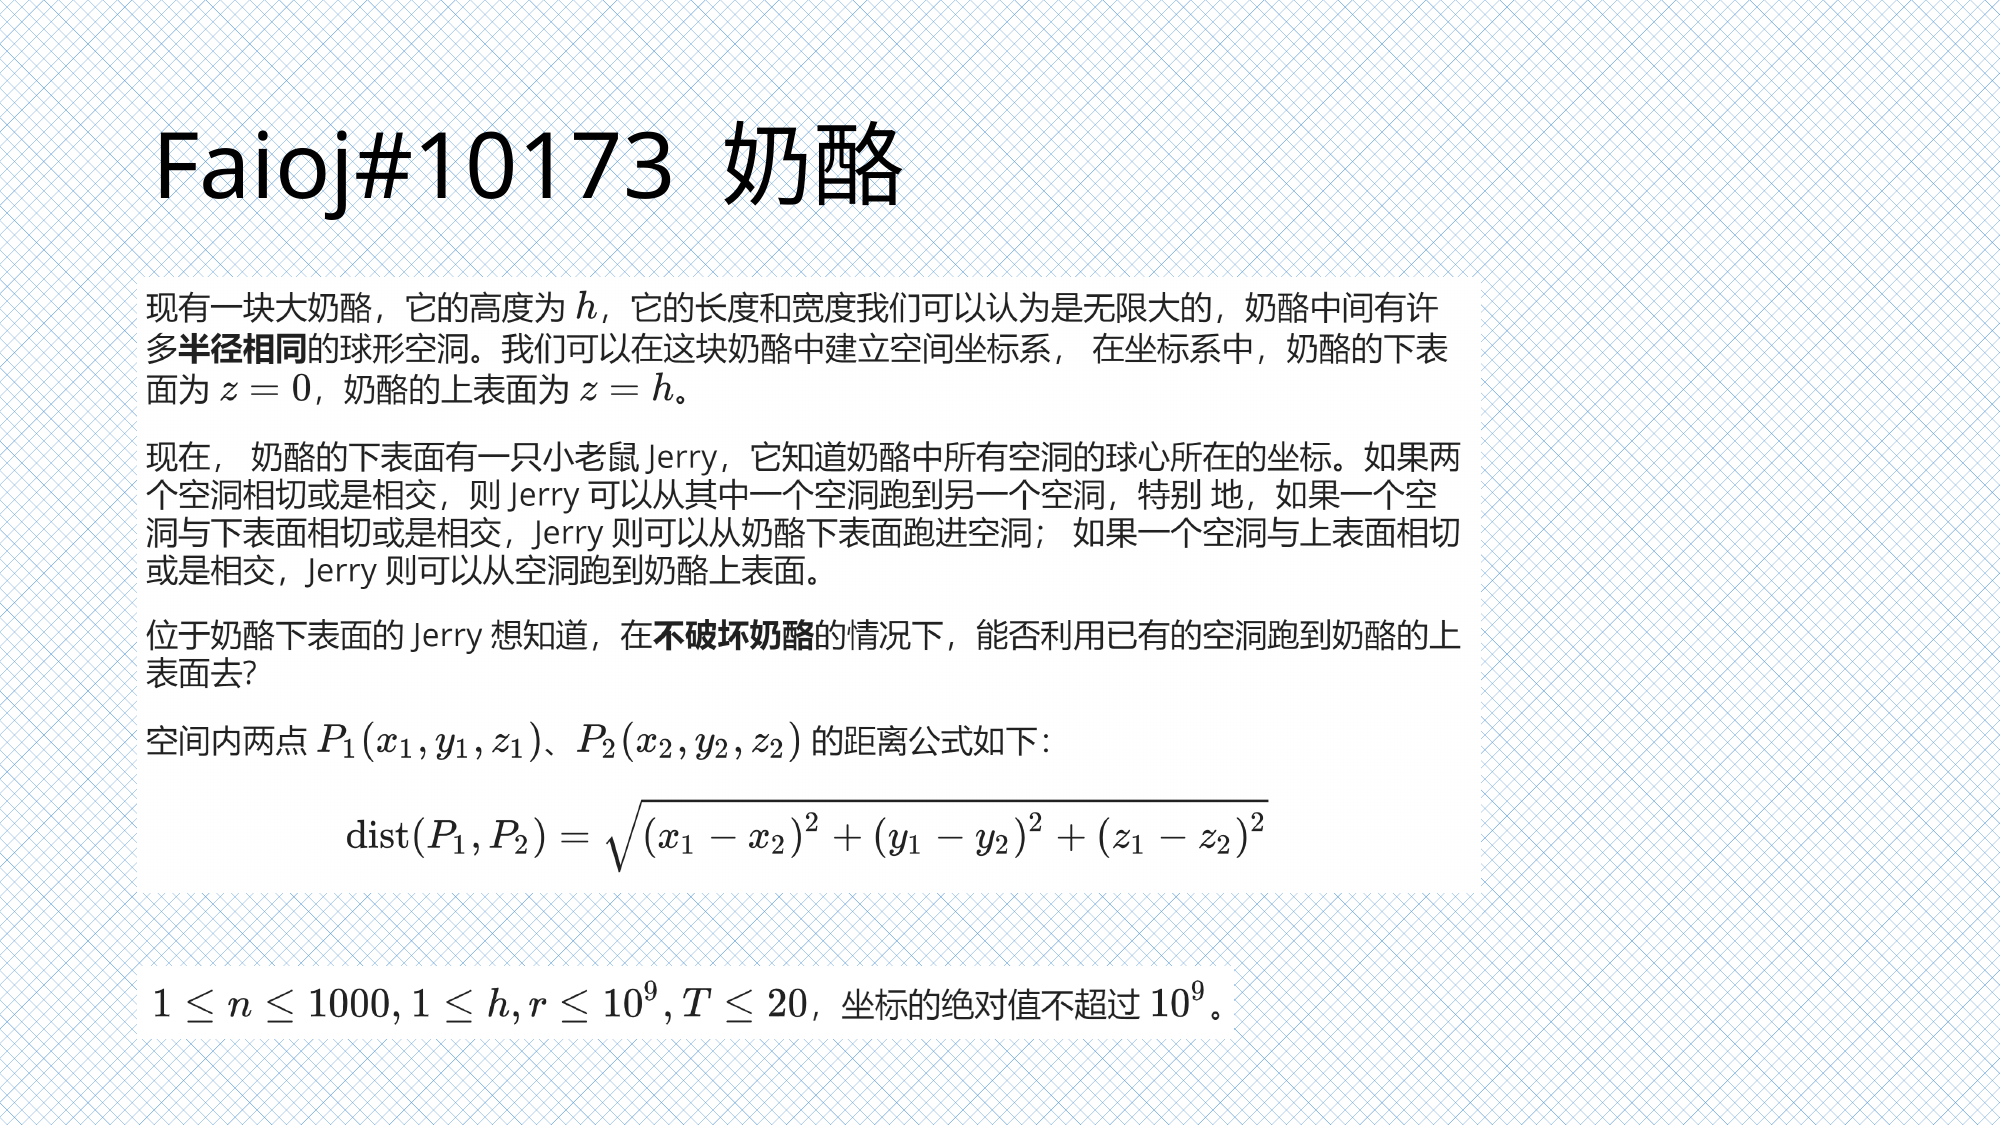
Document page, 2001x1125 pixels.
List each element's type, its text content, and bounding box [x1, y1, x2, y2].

title Faioj#10173 奶酪 [137, 59, 1863, 278]
picture [137, 966, 1234, 1039]
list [137, 277, 1481, 893]
